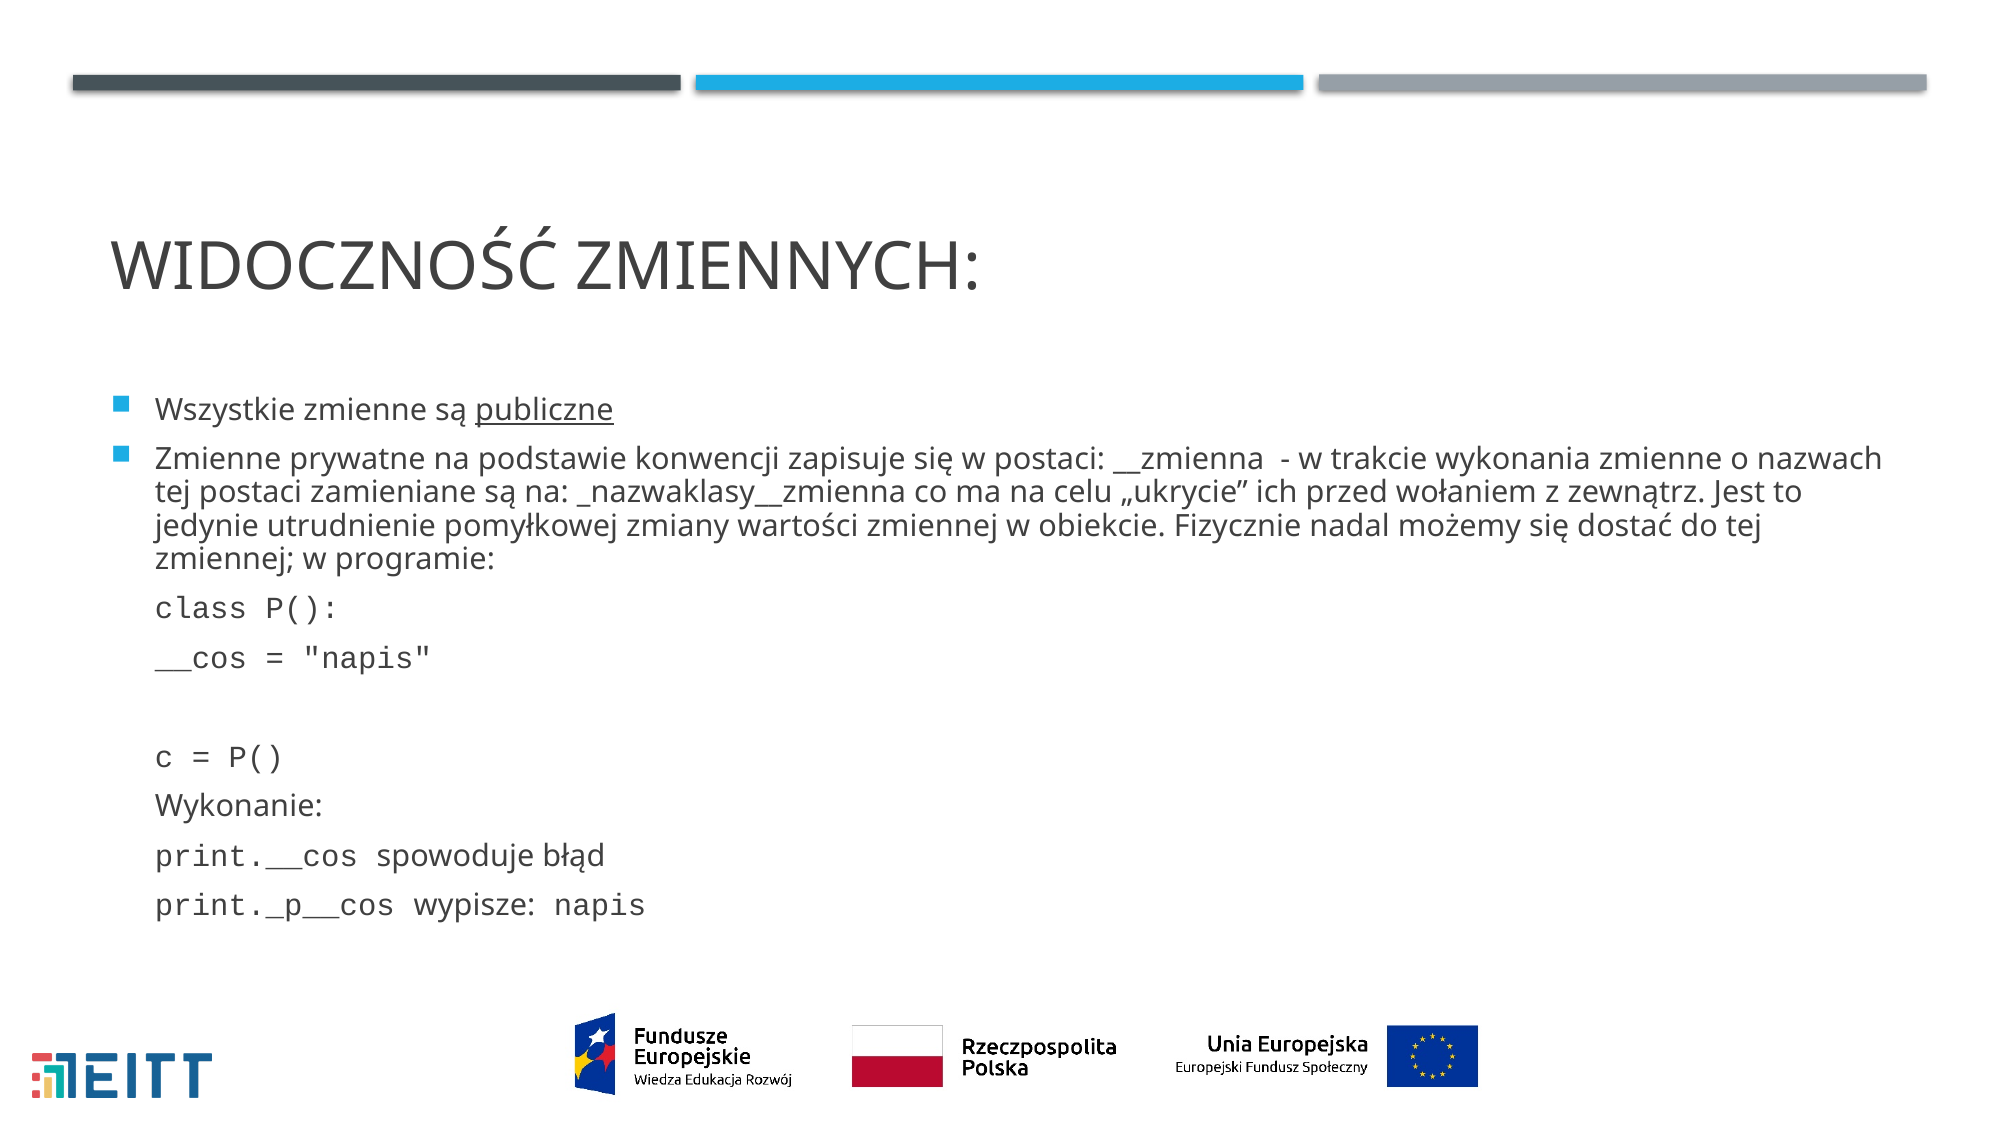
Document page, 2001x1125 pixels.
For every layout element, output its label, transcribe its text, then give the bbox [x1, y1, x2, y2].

picture [31, 1053, 212, 1098]
list Wszystkie zmienne są publiczne Zmienne prywatne na podstawie konwencji zapisuje się w postaci: __zmienna - w trakcie wykonania zmienne o nazwach tej postaci zamieniane są na: _nazwaklasy__zmienna co ma na celu „ukrycie” ich przed wołaniem z zewnątrz. Jest to jedynie utrudnienie pomyłkowej zmiany wartości zmiennej w obiekcie. Fizycznie nadal możemy się dostać do tej zmiennej; w programie: class P(): __cos = "napis" c = P() Wykonanie: print.__cos spowoduje błąd print._p__cos wypisze: napis [95, 383, 1905, 983]
title Widoczność zmiennych: [95, 115, 1905, 311]
picture [554, 992, 1498, 1115]
